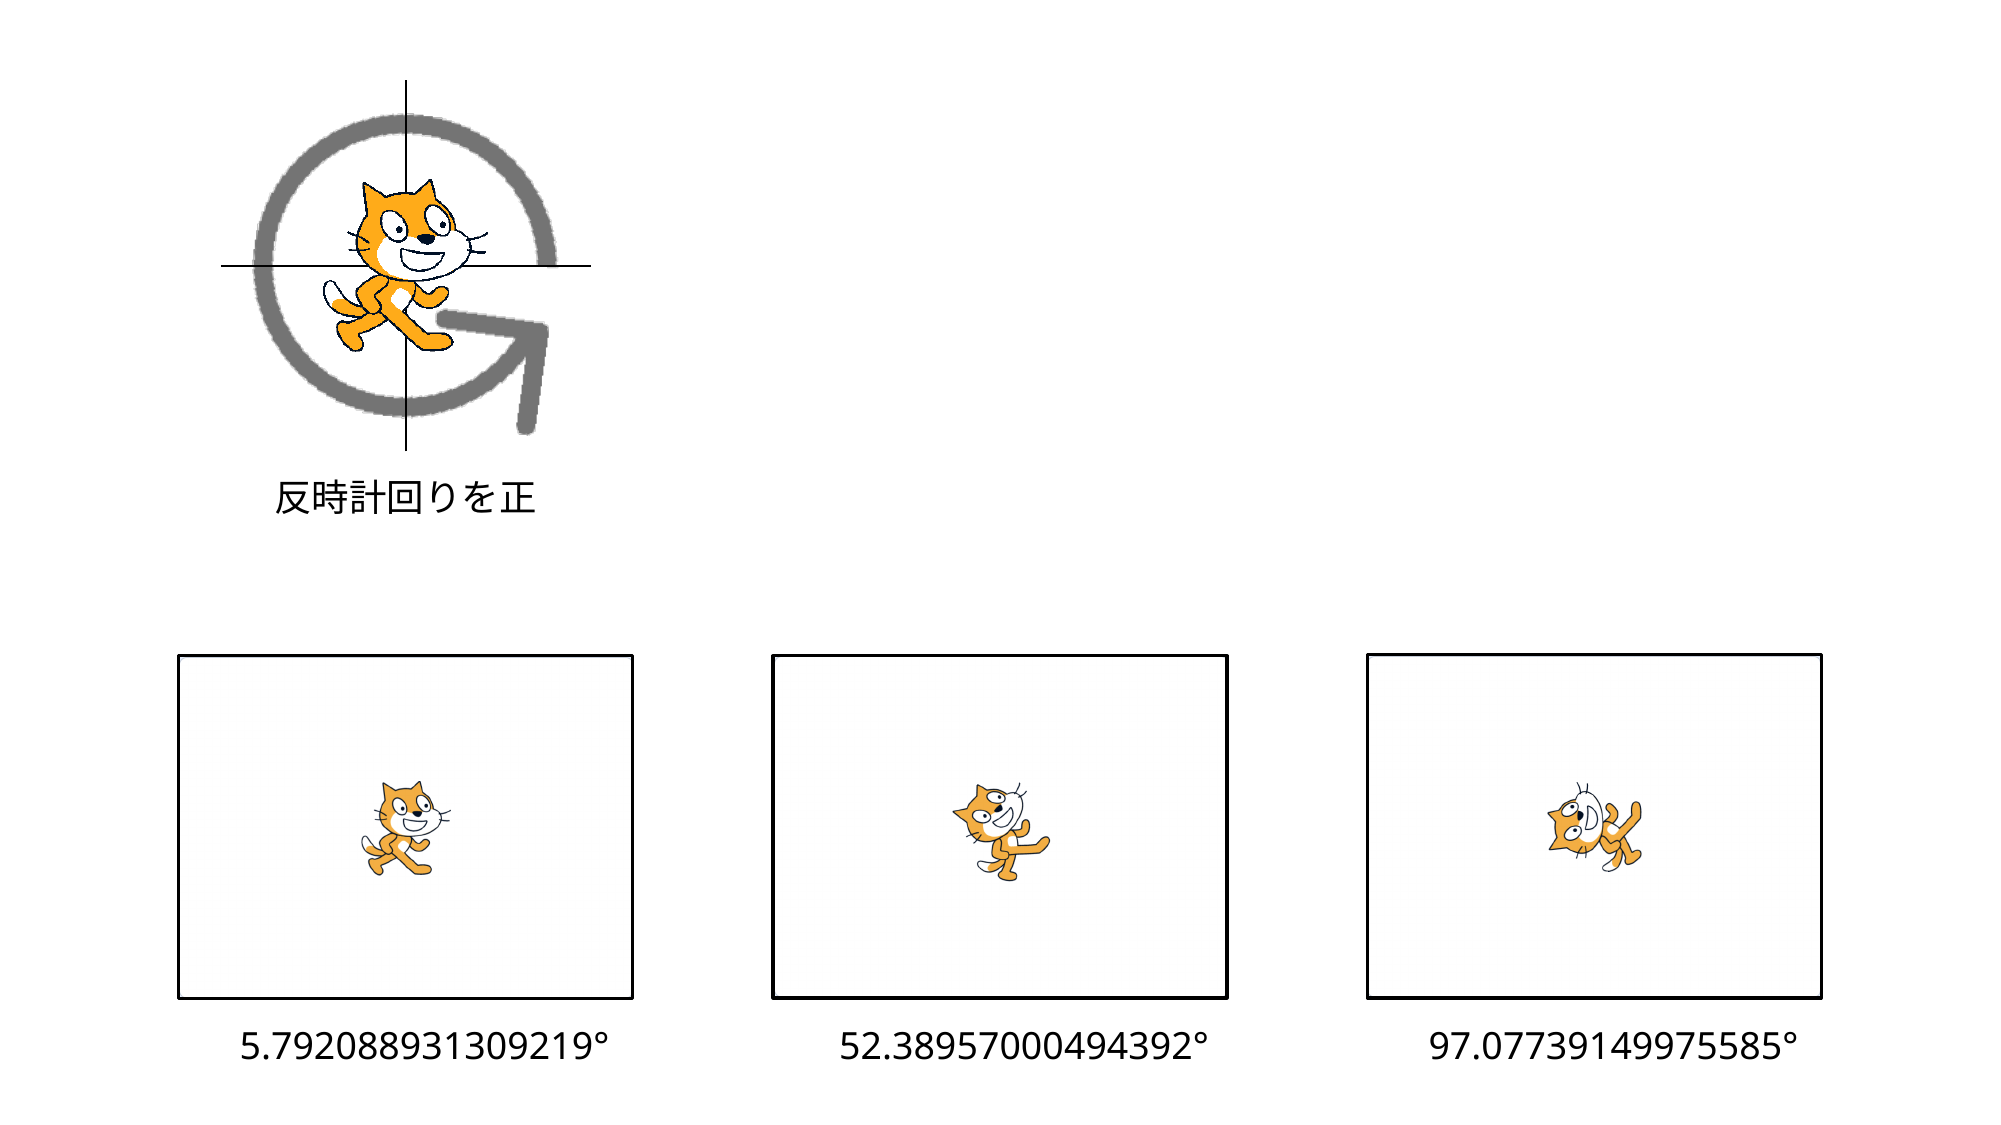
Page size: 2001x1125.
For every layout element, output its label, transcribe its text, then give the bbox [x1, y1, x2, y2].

picture [180, 657, 632, 998]
picture [774, 657, 1226, 997]
text_box 5.792088931309219° [224, 1014, 625, 1075]
picture [1368, 656, 1820, 997]
text_box 97.07739149975585° [1413, 1014, 1824, 1075]
text_box 52.38957000494392° [824, 1014, 1225, 1075]
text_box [220, 79, 591, 528]
